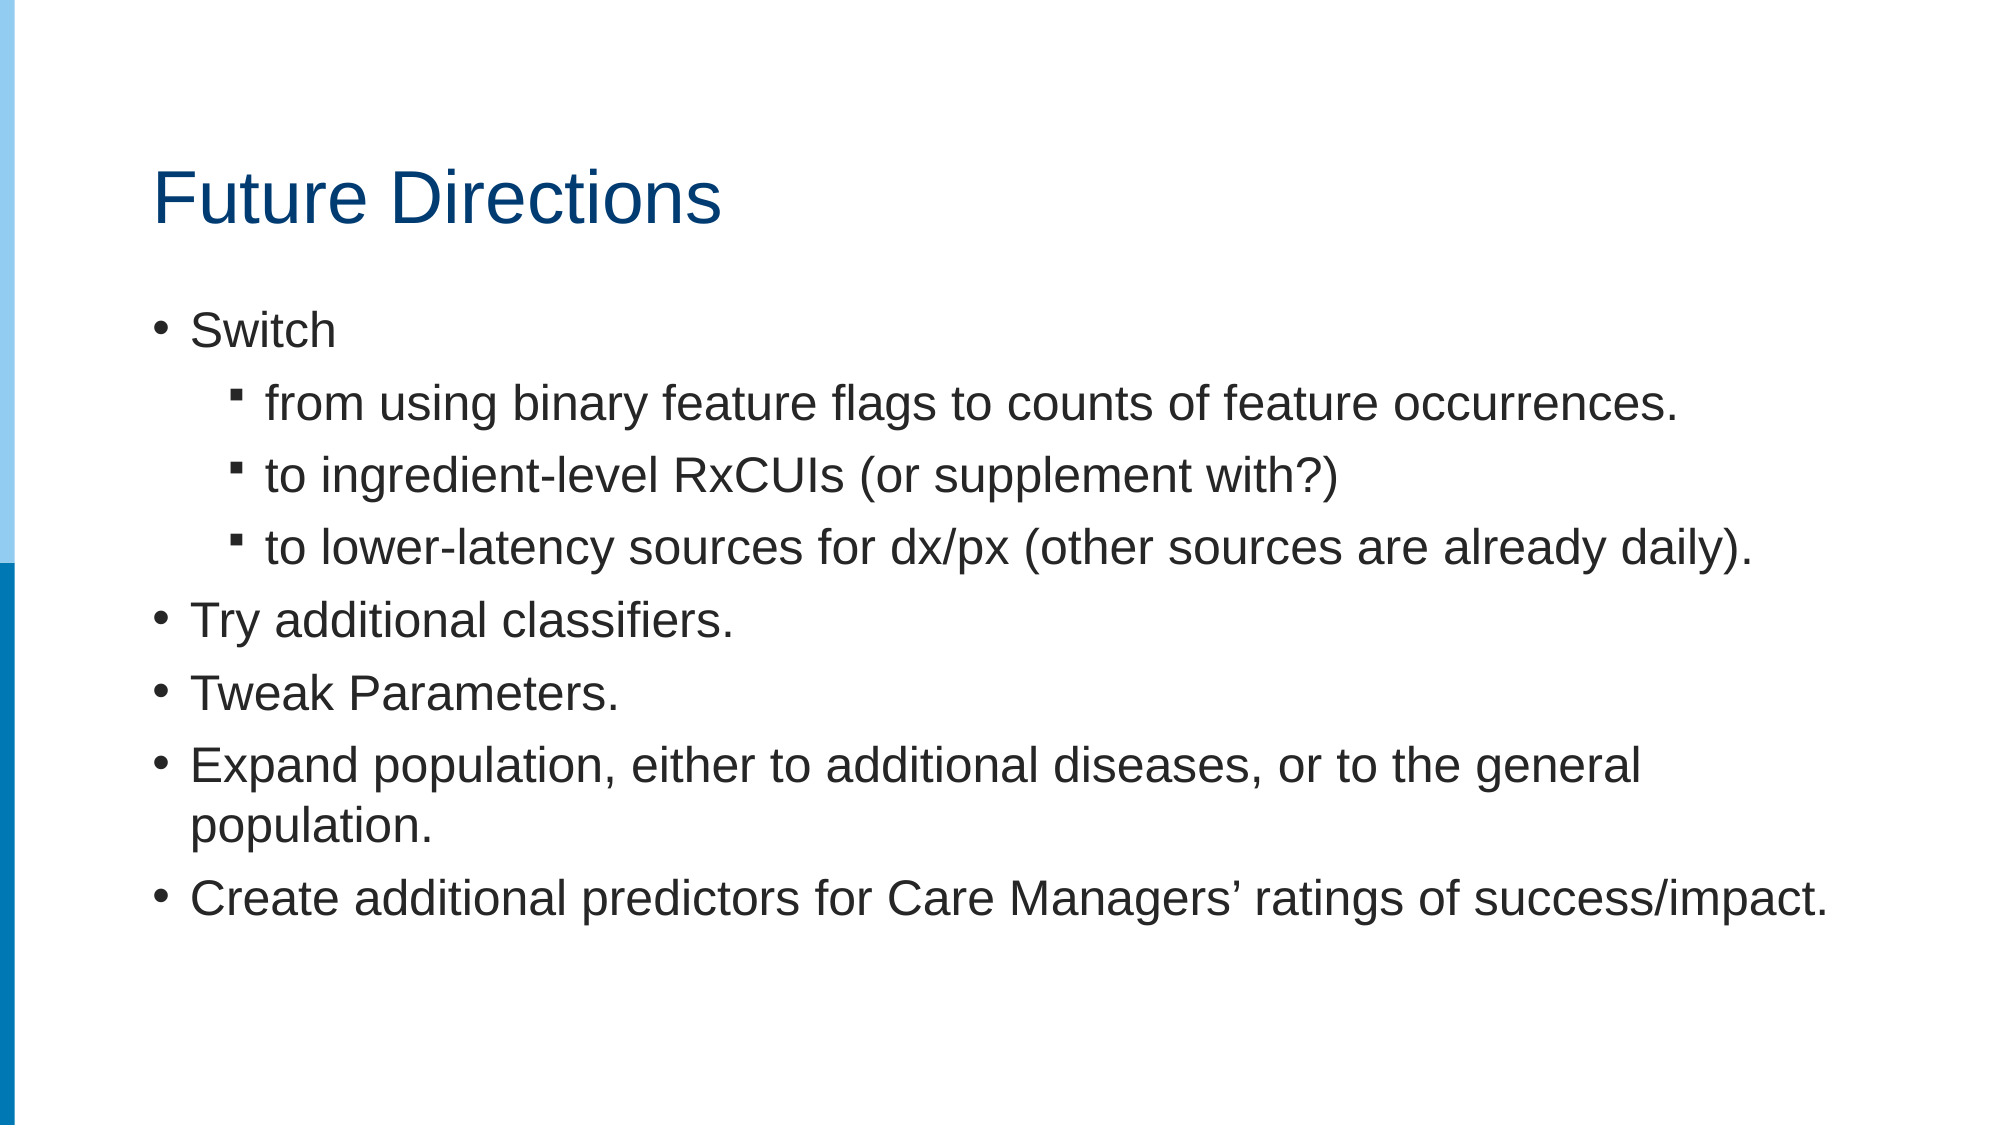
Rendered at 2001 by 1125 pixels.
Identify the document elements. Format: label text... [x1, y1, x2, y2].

title Future Directions [137, 118, 1863, 269]
list Switch from using binary feature flags to counts of feature occurrences. to ingredient-level RxCUIs (or supplement with?) to lower-latency sources for dx/px (other sources are already daily). Try additional classifiers. Tweak Parameters. Expand population, either to additional diseases, or to the general population. Create additional predictors for Care Managers’ ratings of success/impact. [137, 289, 1863, 1004]
